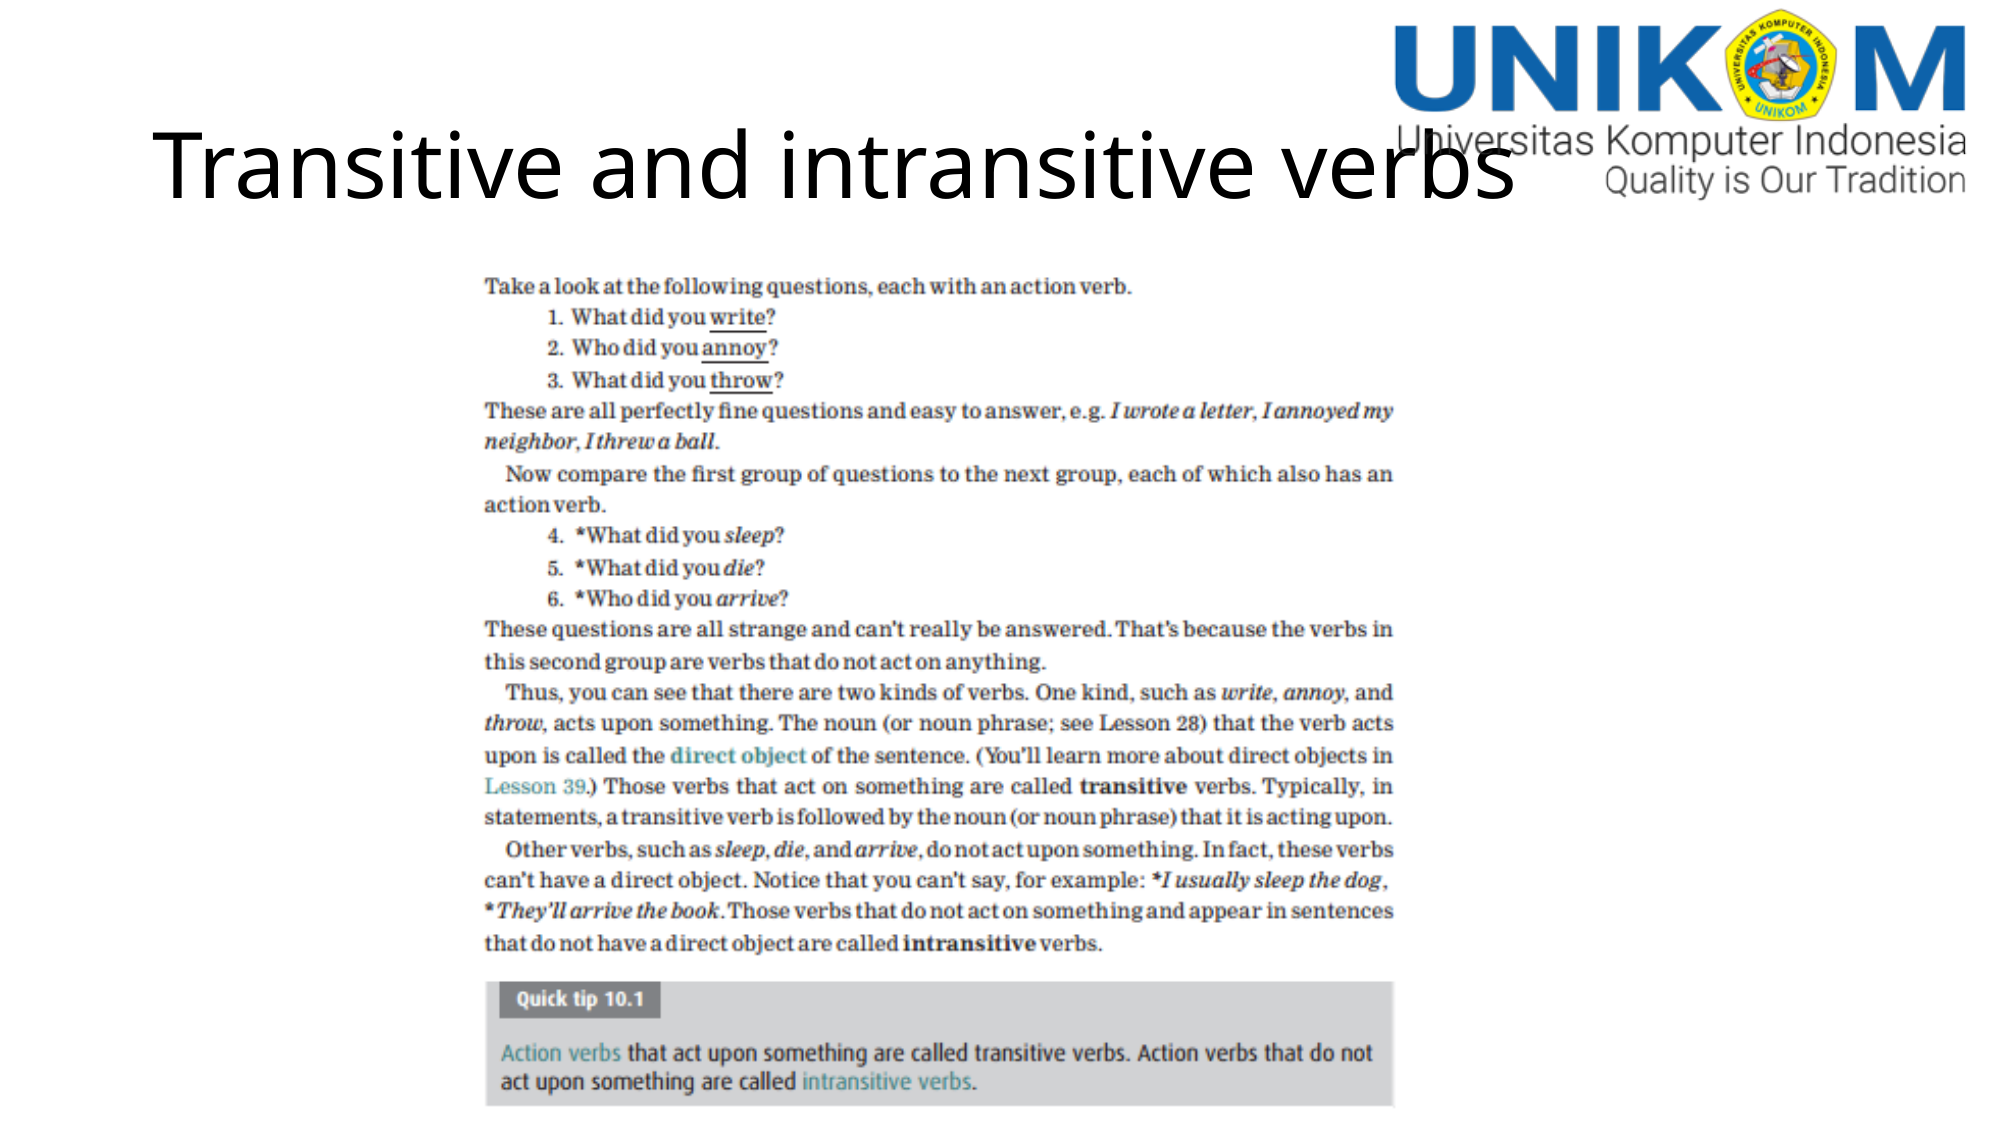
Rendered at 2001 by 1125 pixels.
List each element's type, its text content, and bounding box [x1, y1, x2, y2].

picture [464, 266, 1405, 1125]
picture [1374, 0, 2000, 208]
title Transitive and intransitive verbs [137, 59, 1863, 278]
